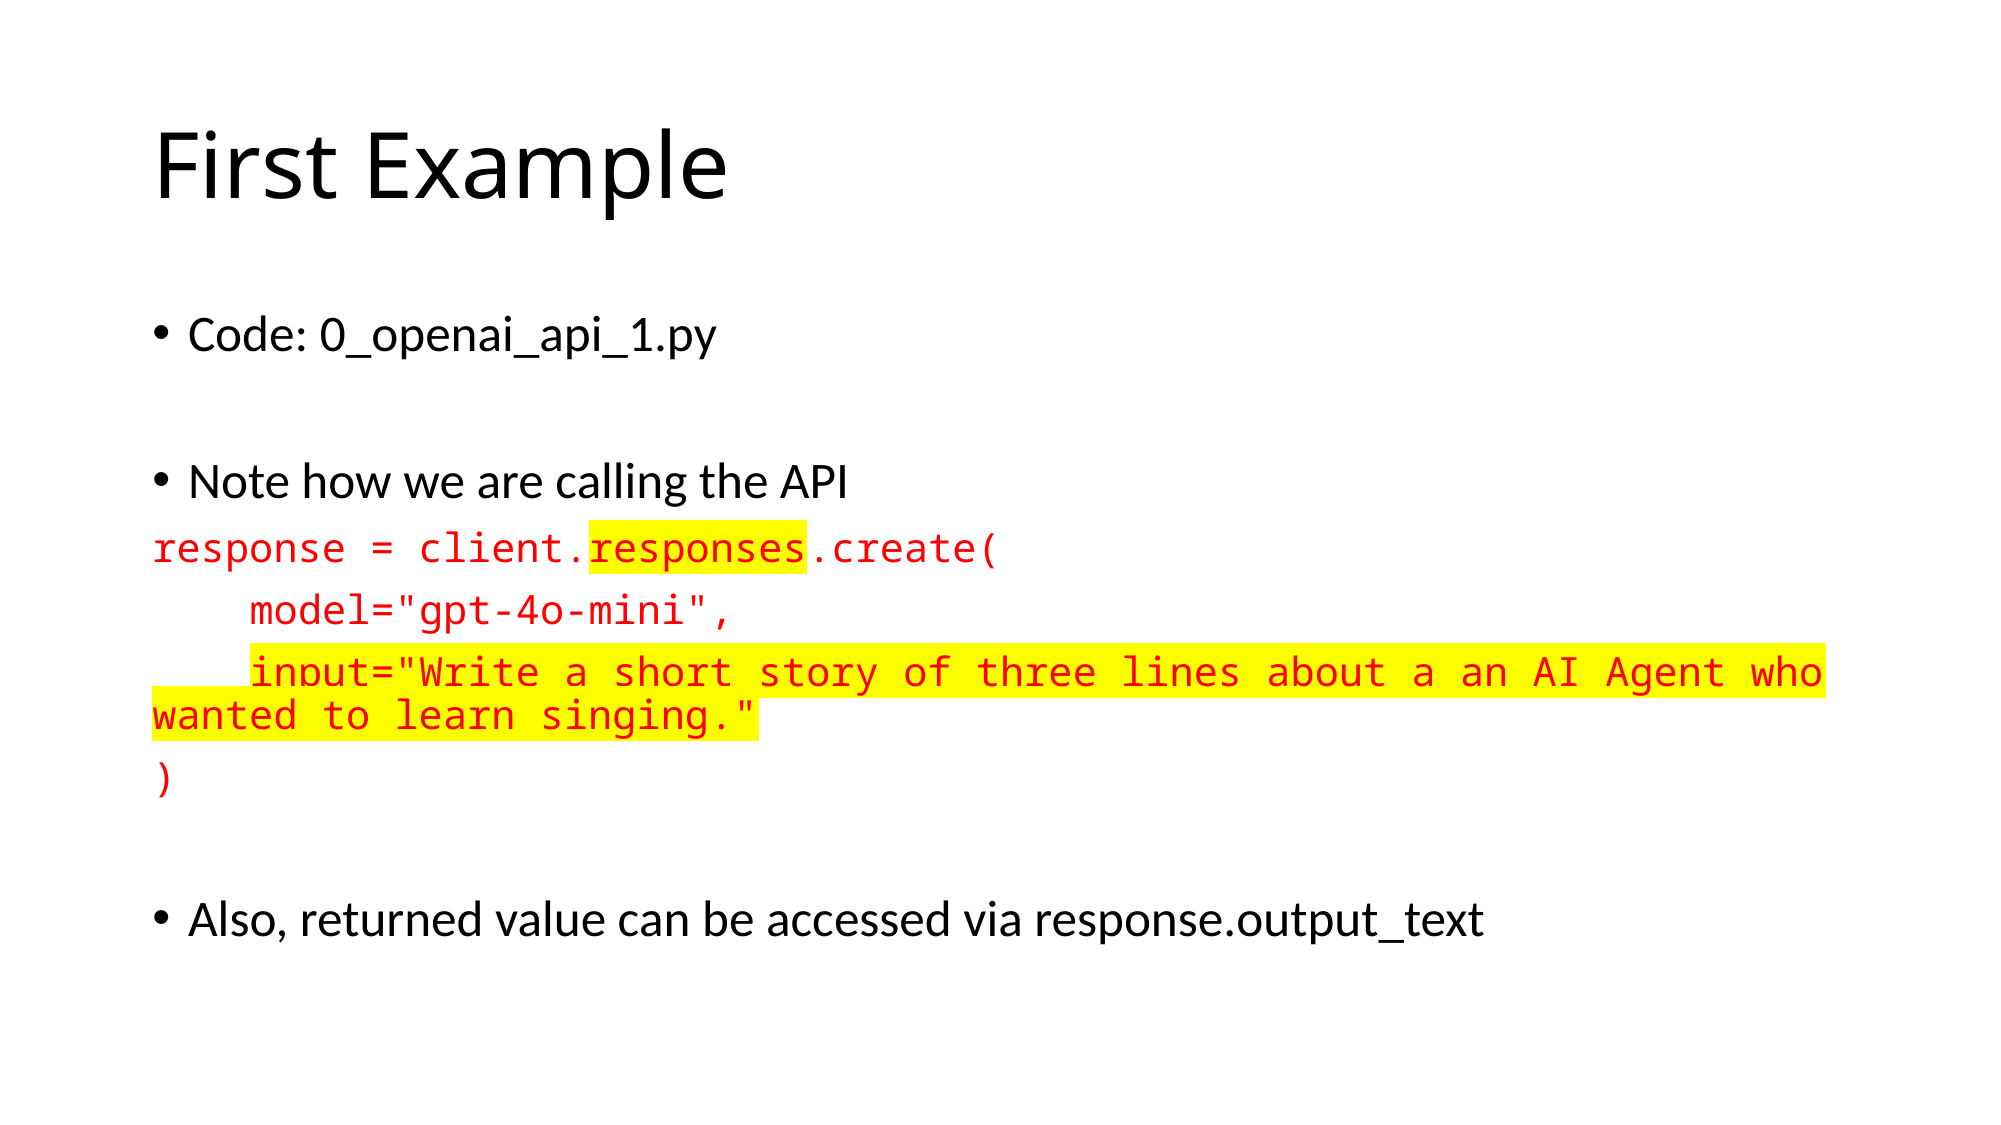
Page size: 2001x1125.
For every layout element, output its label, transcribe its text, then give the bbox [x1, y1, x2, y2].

title First Example [137, 59, 1863, 278]
list Code: 0_openai_api_1.py Note how we are calling the API response = client.responses.create( model="gpt-4o-mini", input="Write a short story of three lines about a an AI Agent who wanted to learn singing." ) Also, returned value can be accessed via response.output_text [137, 299, 1863, 1014]
